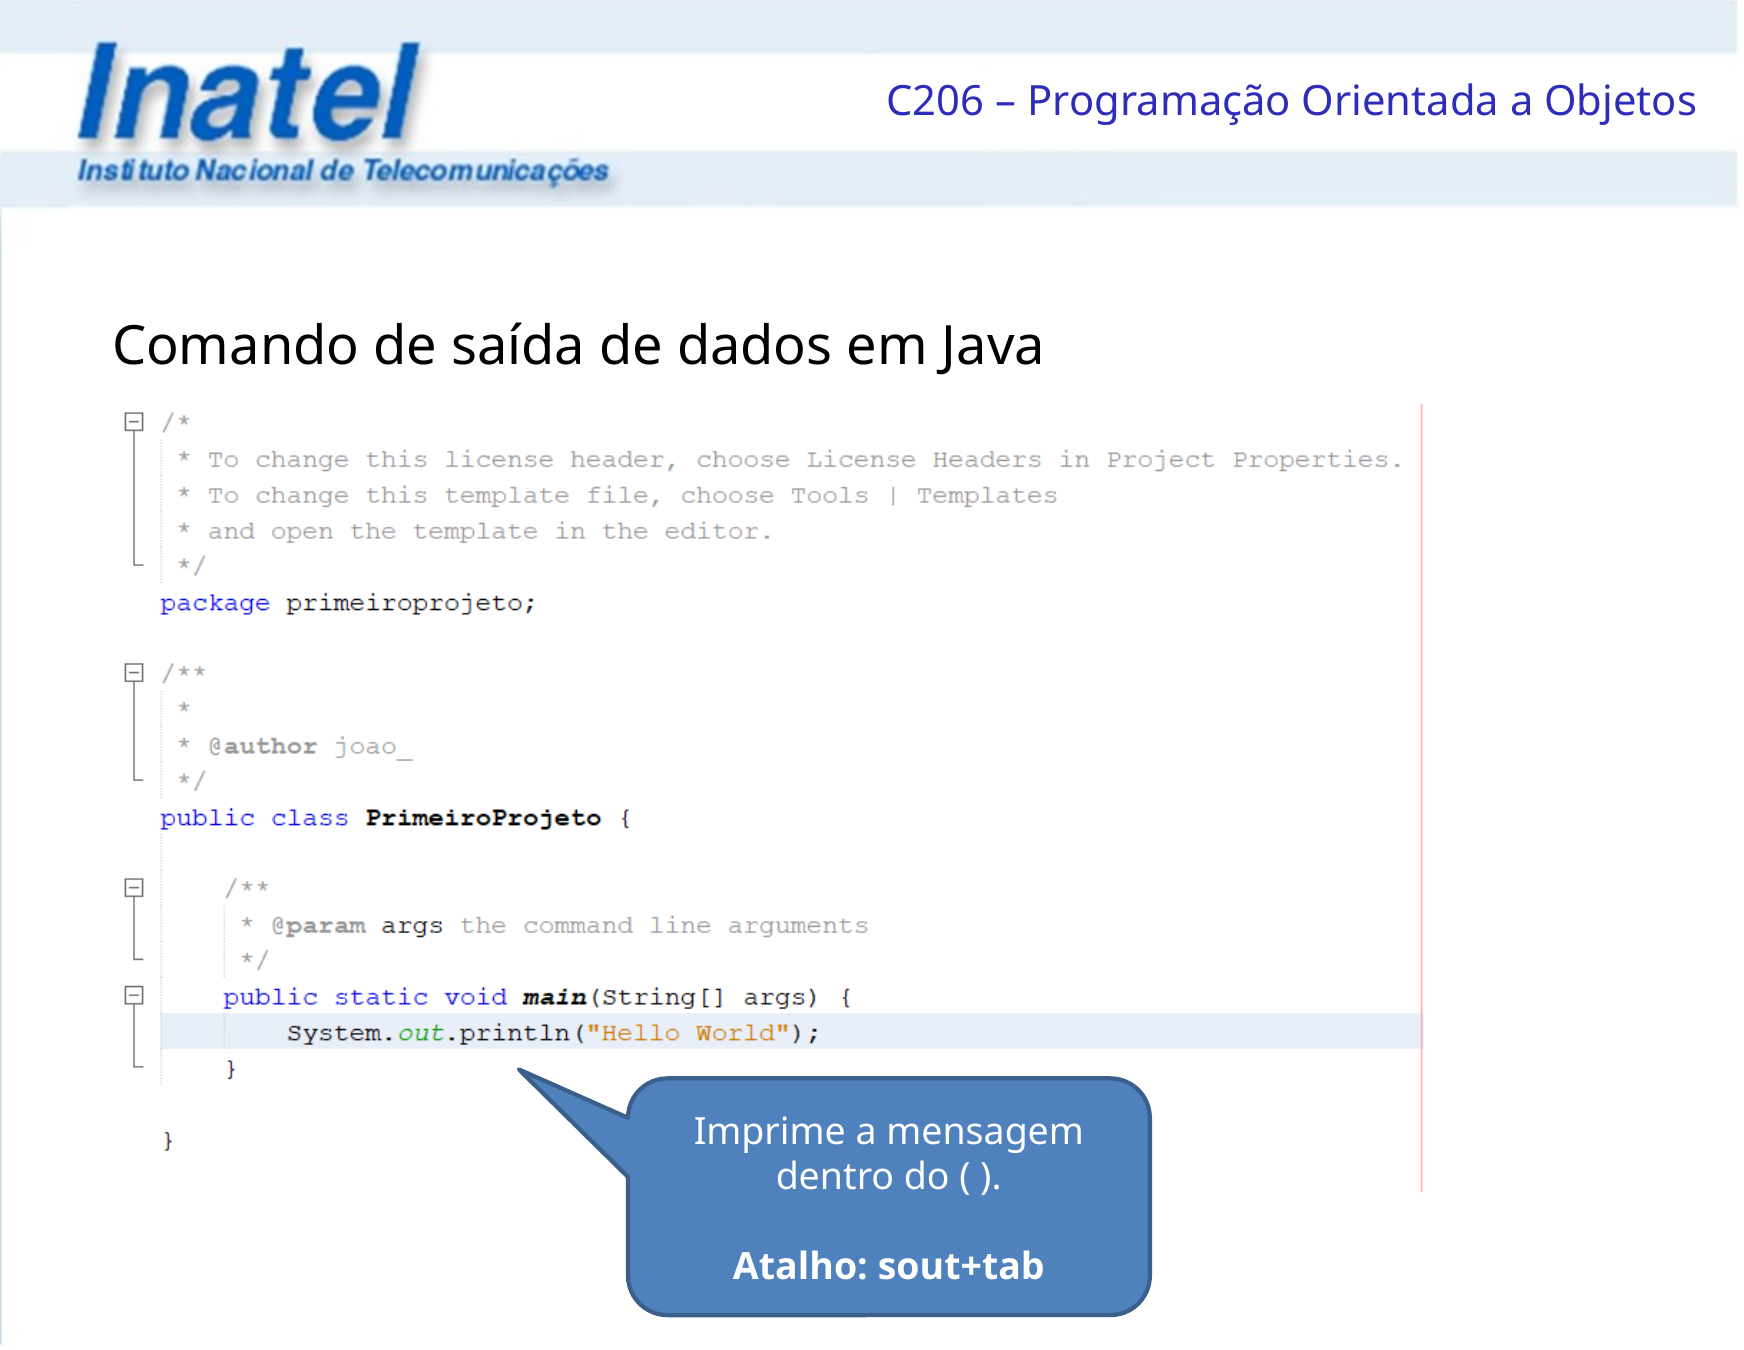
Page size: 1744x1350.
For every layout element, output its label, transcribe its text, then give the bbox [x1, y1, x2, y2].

text_box Comando de saída de dados em Java [112, 255, 1682, 430]
text_box [87, 230, 1657, 405]
text_box Imprime a mensagem dentro do ( ). Atalho: sout+tab [625, 1213, 1153, 1318]
picture [0, 0, 1744, 1350]
